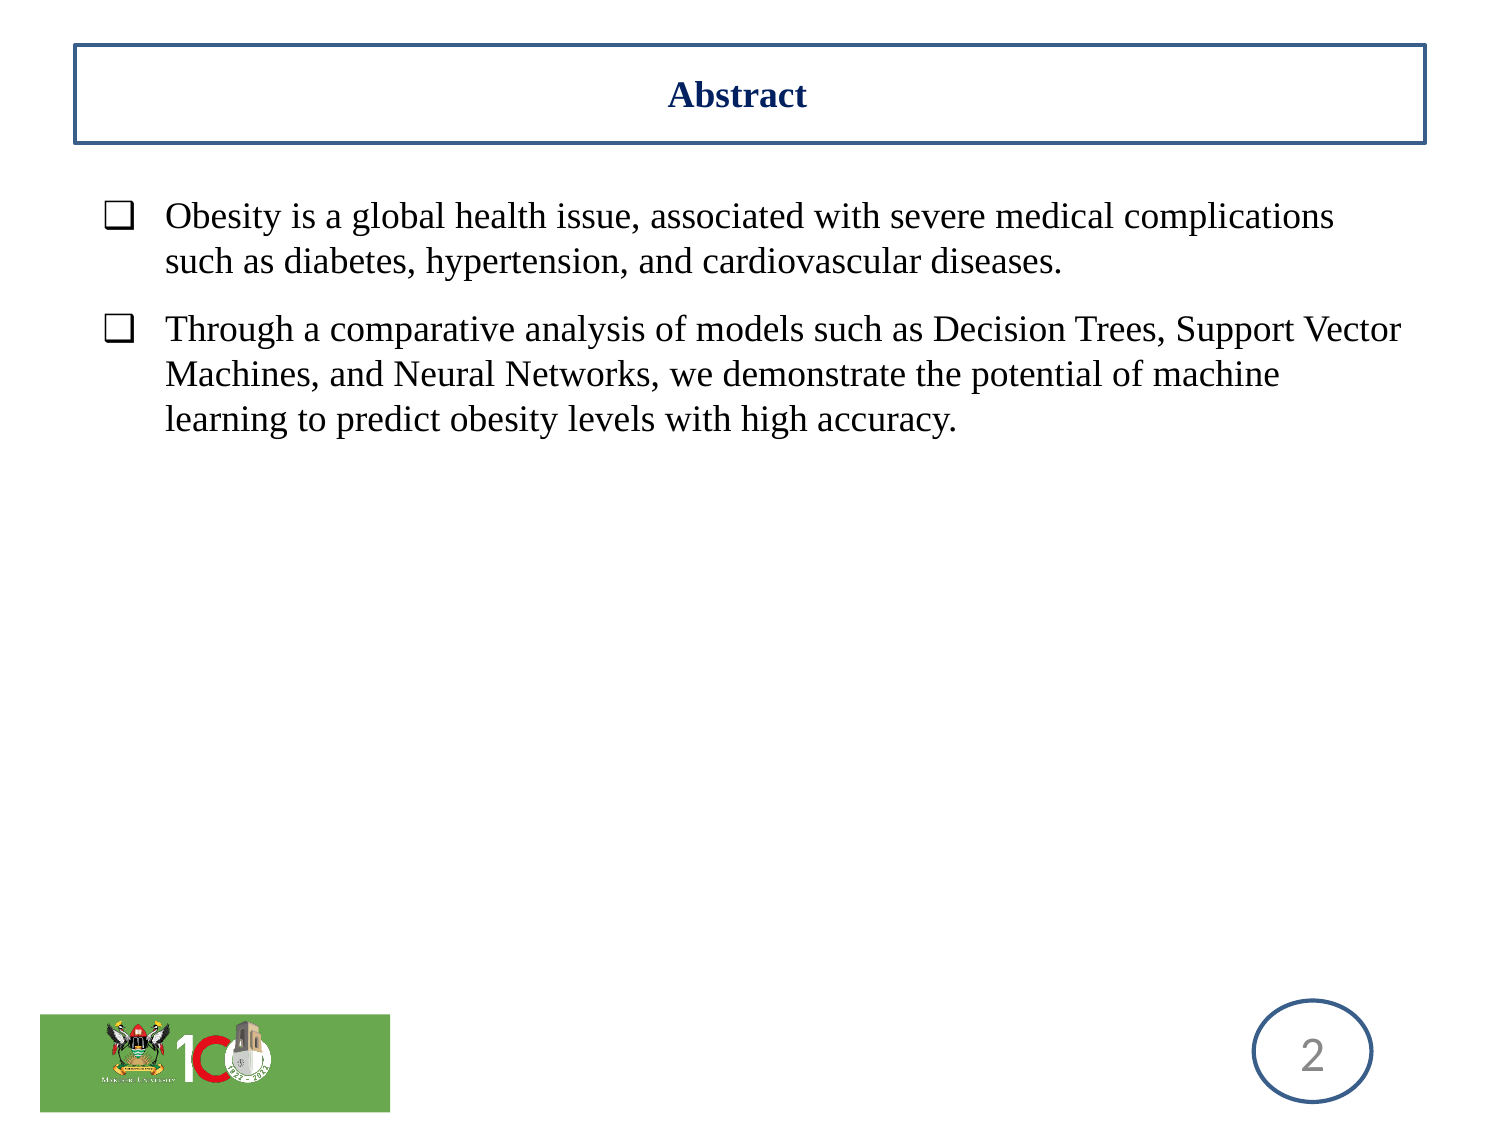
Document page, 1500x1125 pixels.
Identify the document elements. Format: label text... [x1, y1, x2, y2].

title Abstract [75, 62, 1400, 124]
list Obesity is a global health issue, associated with severe medical complications such as diabetes, hypertension, and cardiovascular diseases. Through a comparative analysis of models such as Decision Trees, Support Vector Machines, and Neural Networks, we demonstrate the potential of machine learning to predict obesity levels with high accuracy. [75, 184, 1425, 1002]
picture [99, 1017, 279, 1086]
